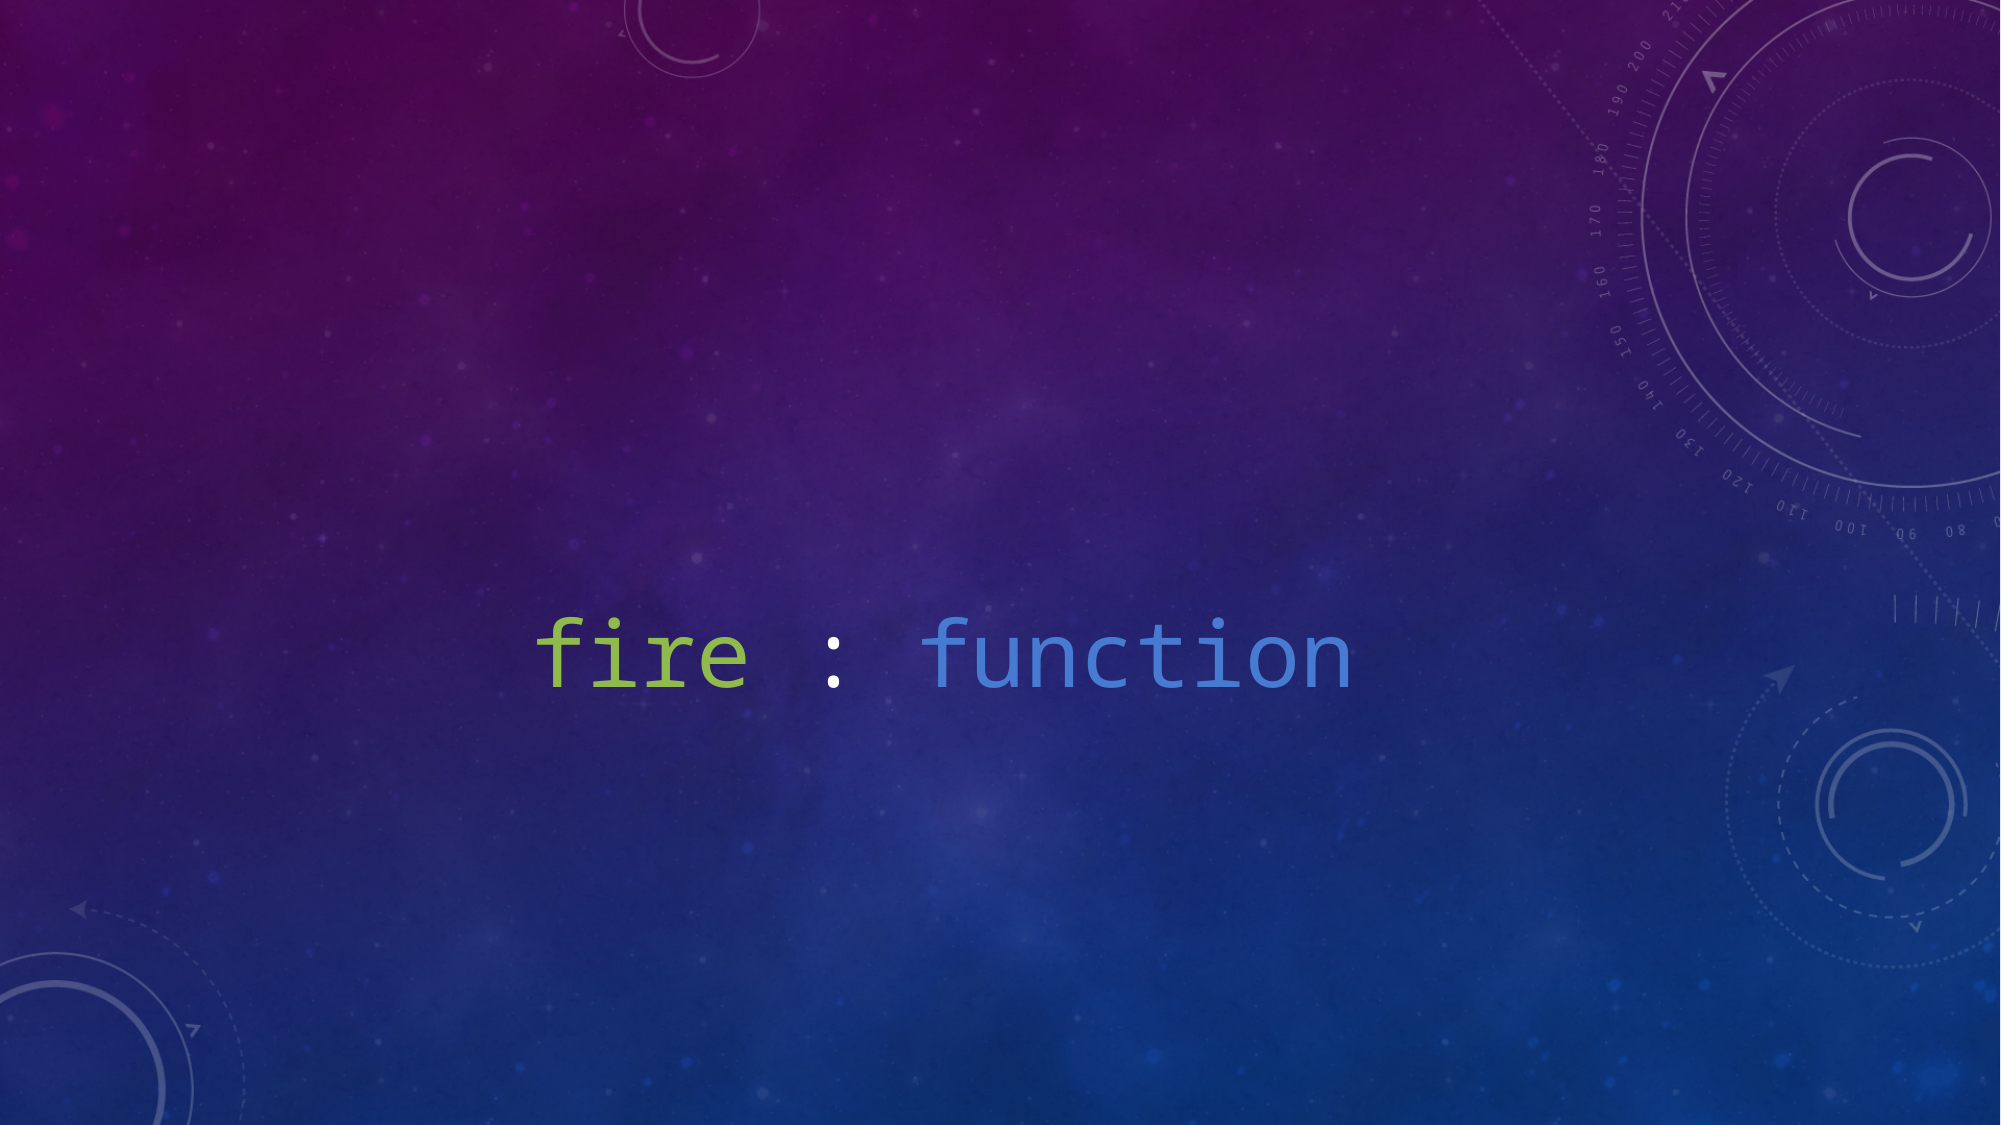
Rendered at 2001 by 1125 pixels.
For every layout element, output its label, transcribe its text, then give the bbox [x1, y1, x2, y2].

picture [0, 0, 2001, 1125]
list fire : function [112, 351, 1775, 950]
